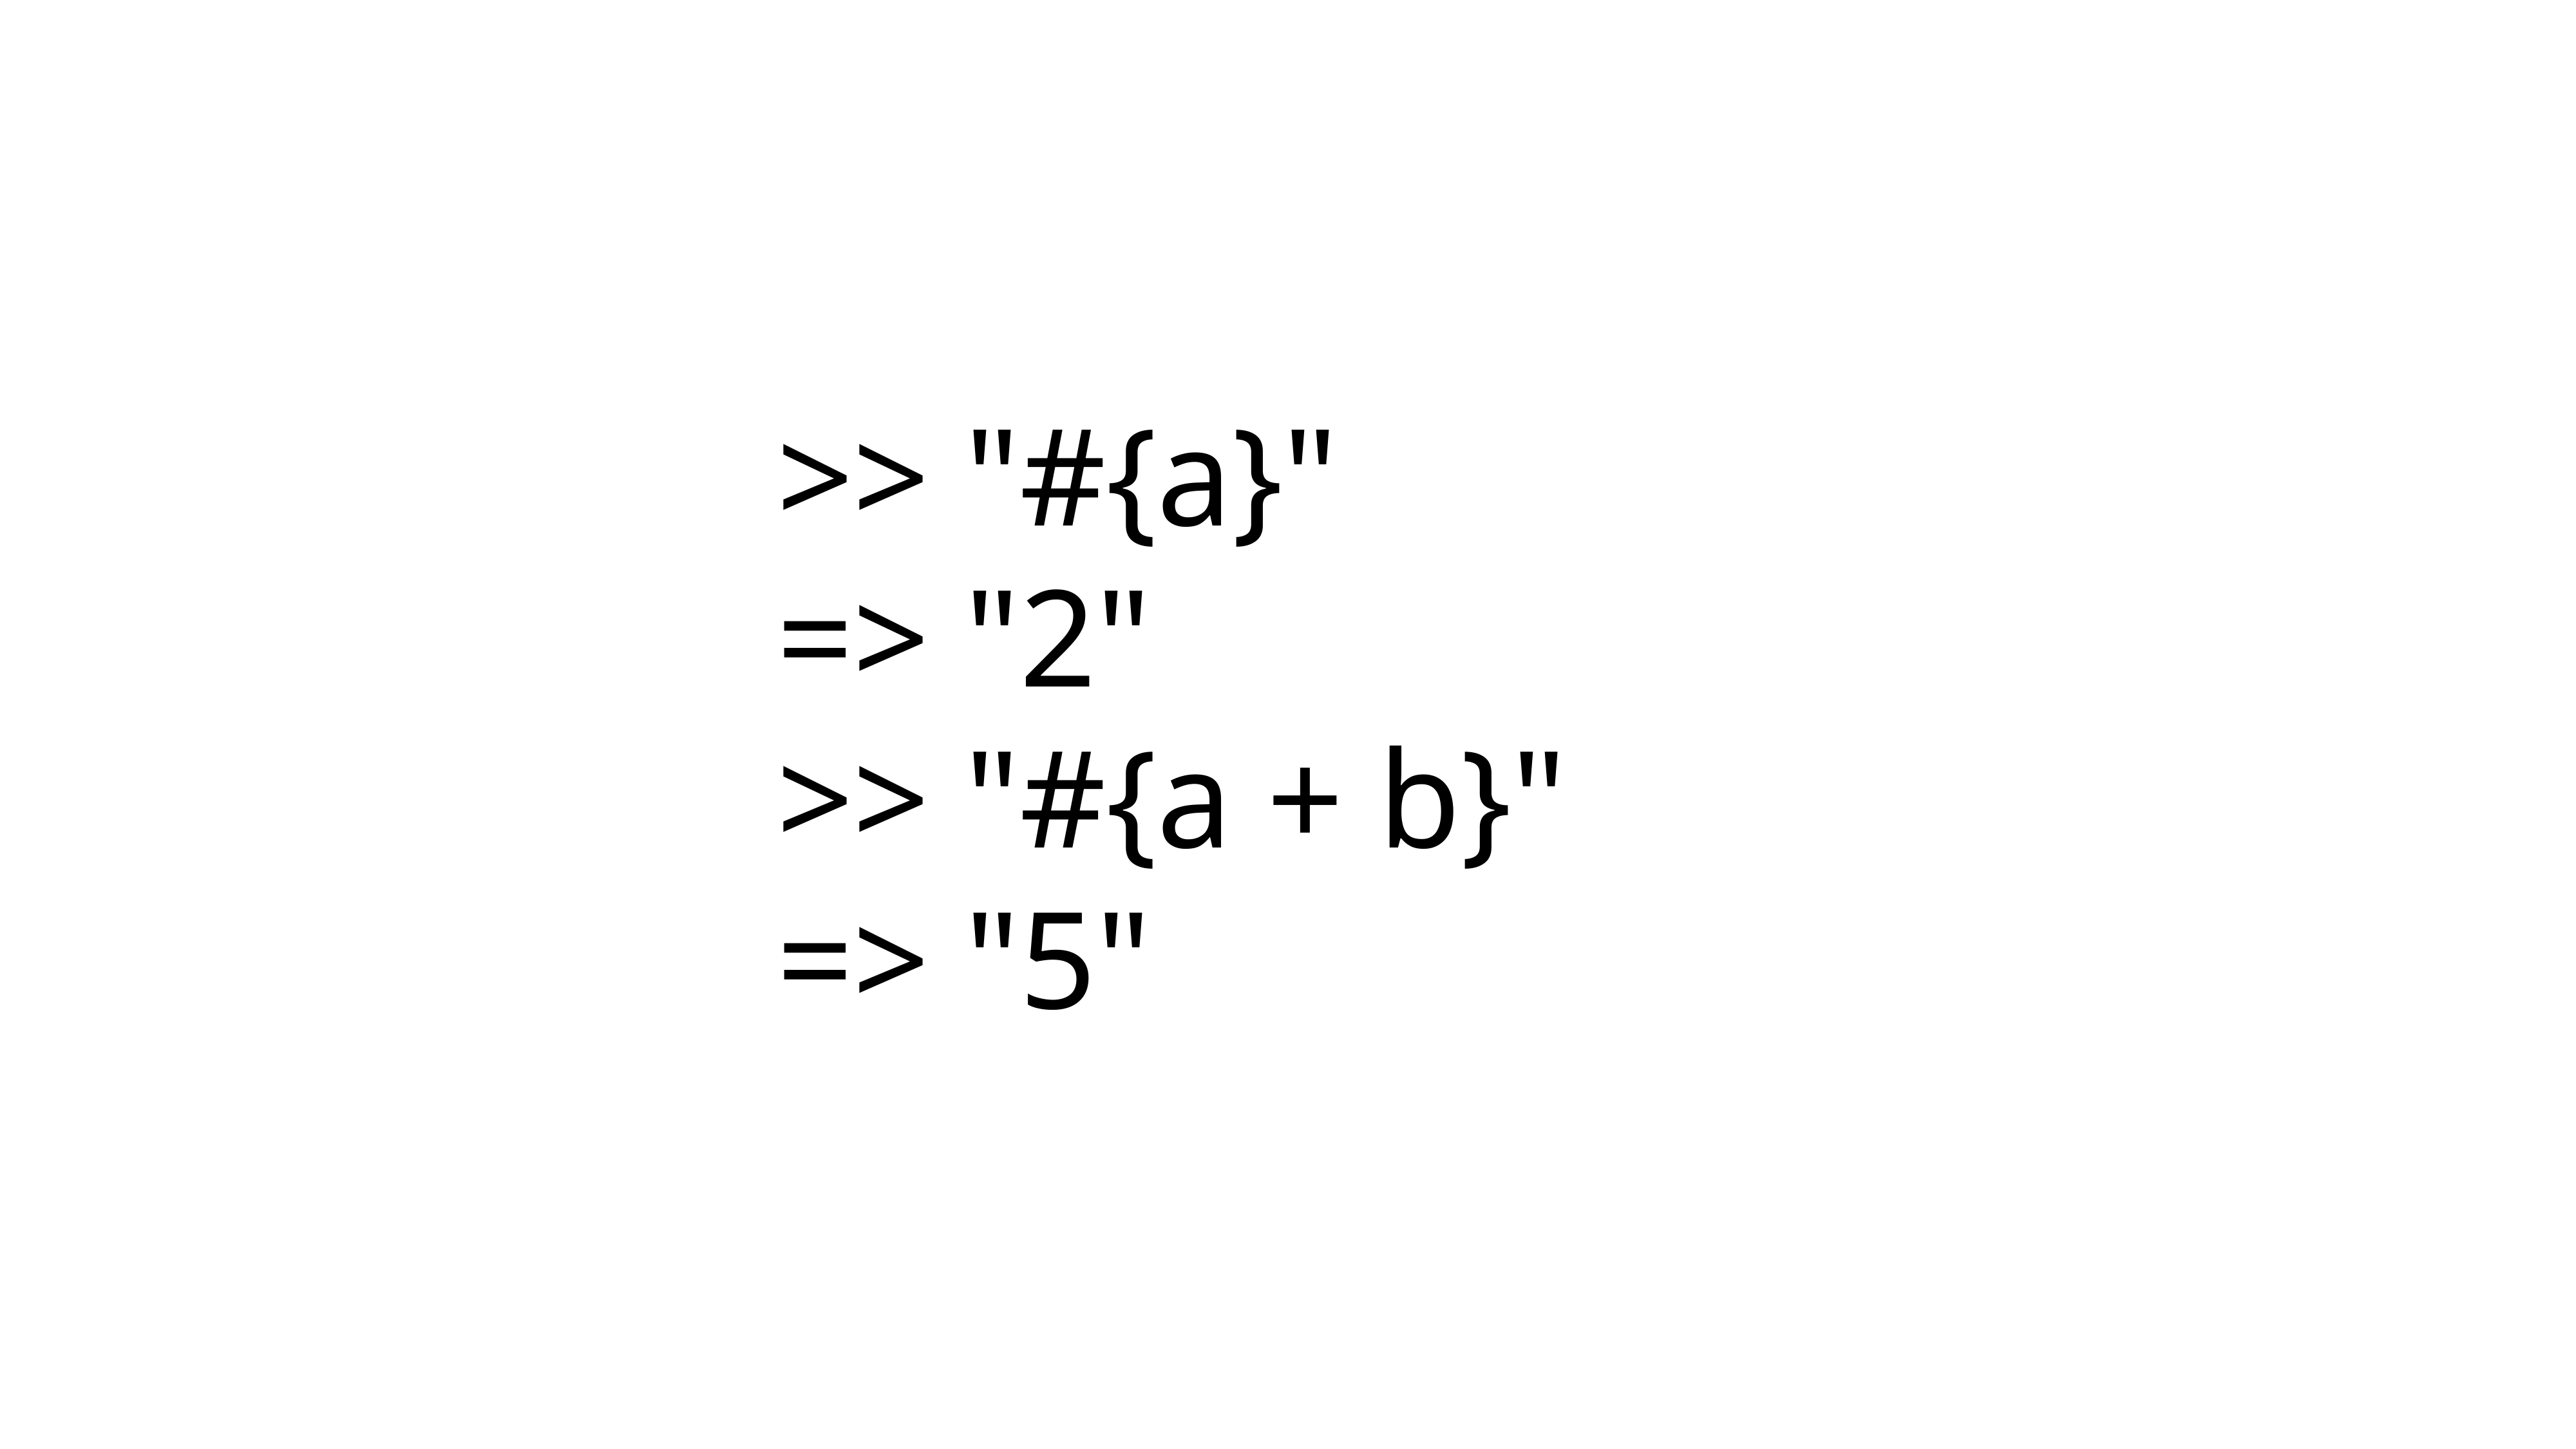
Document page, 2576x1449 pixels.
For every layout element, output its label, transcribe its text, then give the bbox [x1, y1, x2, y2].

title >> "#{a}" => "2" >> "#{a + b}" => "5" [771, 174, 2576, 1254]
